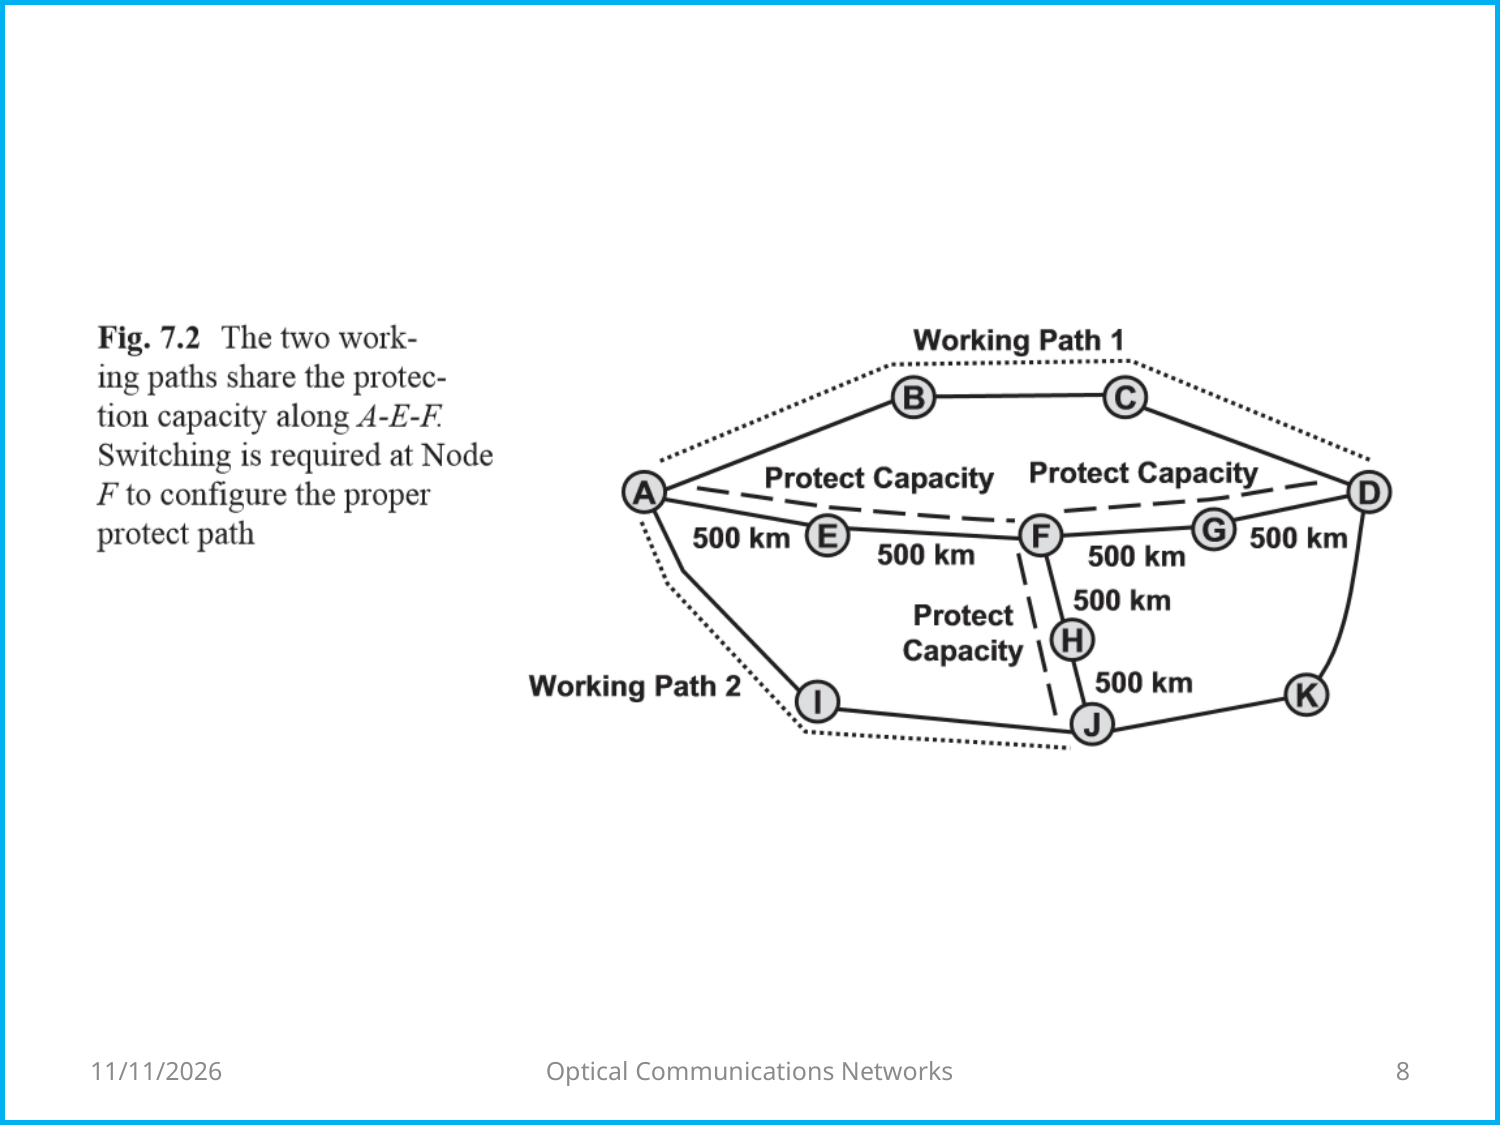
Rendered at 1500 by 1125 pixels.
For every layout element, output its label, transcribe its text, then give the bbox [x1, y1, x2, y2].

footer Optical Communications Networks [512, 1042, 988, 1103]
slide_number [75, 1042, 425, 1103]
slide_number 8 [1074, 1042, 1425, 1103]
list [15, 290, 1485, 816]
